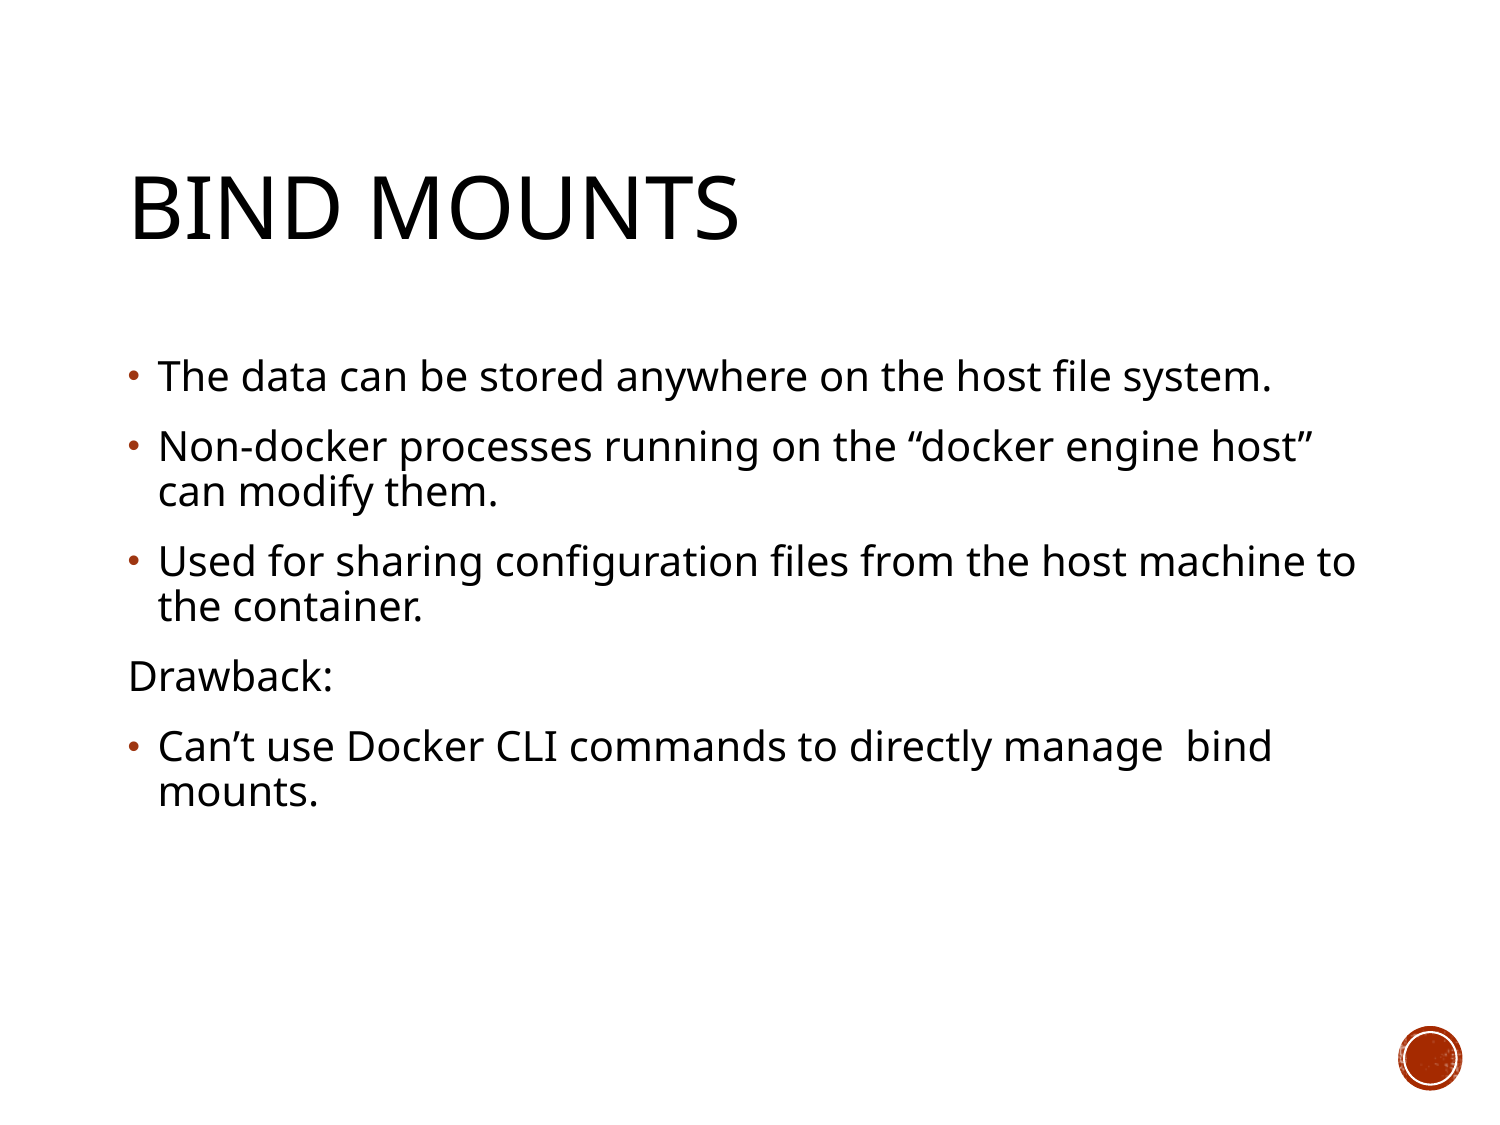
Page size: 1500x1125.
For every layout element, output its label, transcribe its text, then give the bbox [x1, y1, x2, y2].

list The data can be stored anywhere on the host file system. Non-docker processes running on the “docker engine host” can modify them. Used for sharing configuration files from the host machine to the container. Drawback: Can’t use Docker CLI commands to directly manage bind mounts. [112, 348, 1388, 1013]
title Bind mounts [112, 79, 1388, 344]
